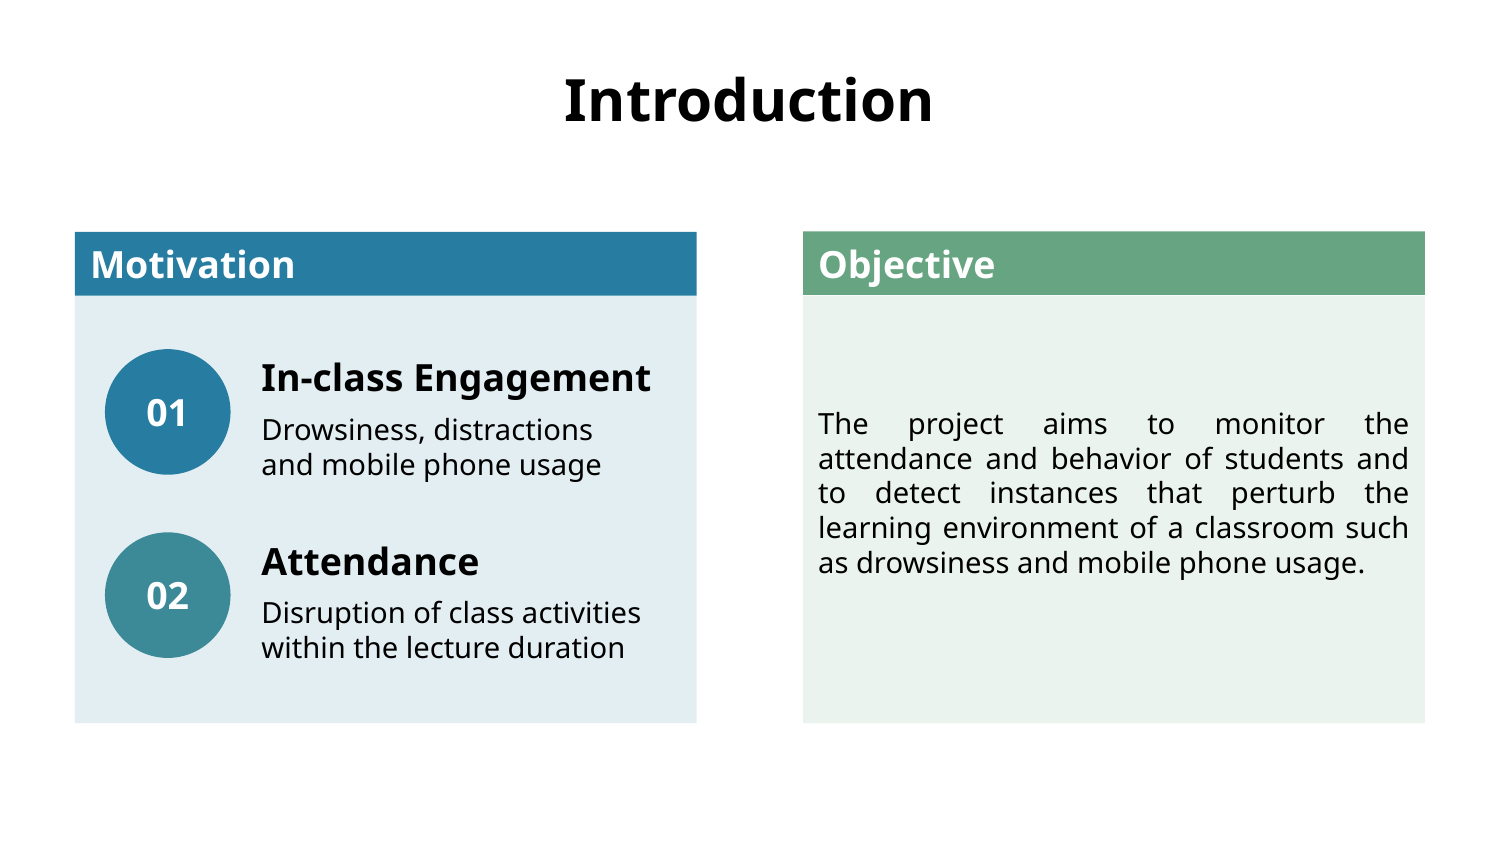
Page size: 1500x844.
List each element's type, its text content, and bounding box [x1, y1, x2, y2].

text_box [104, 348, 668, 487]
text_box [74, 296, 697, 724]
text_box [802, 230, 1426, 724]
text_box Motivation [74, 231, 697, 296]
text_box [104, 532, 668, 670]
title Introduction [75, 67, 1425, 129]
